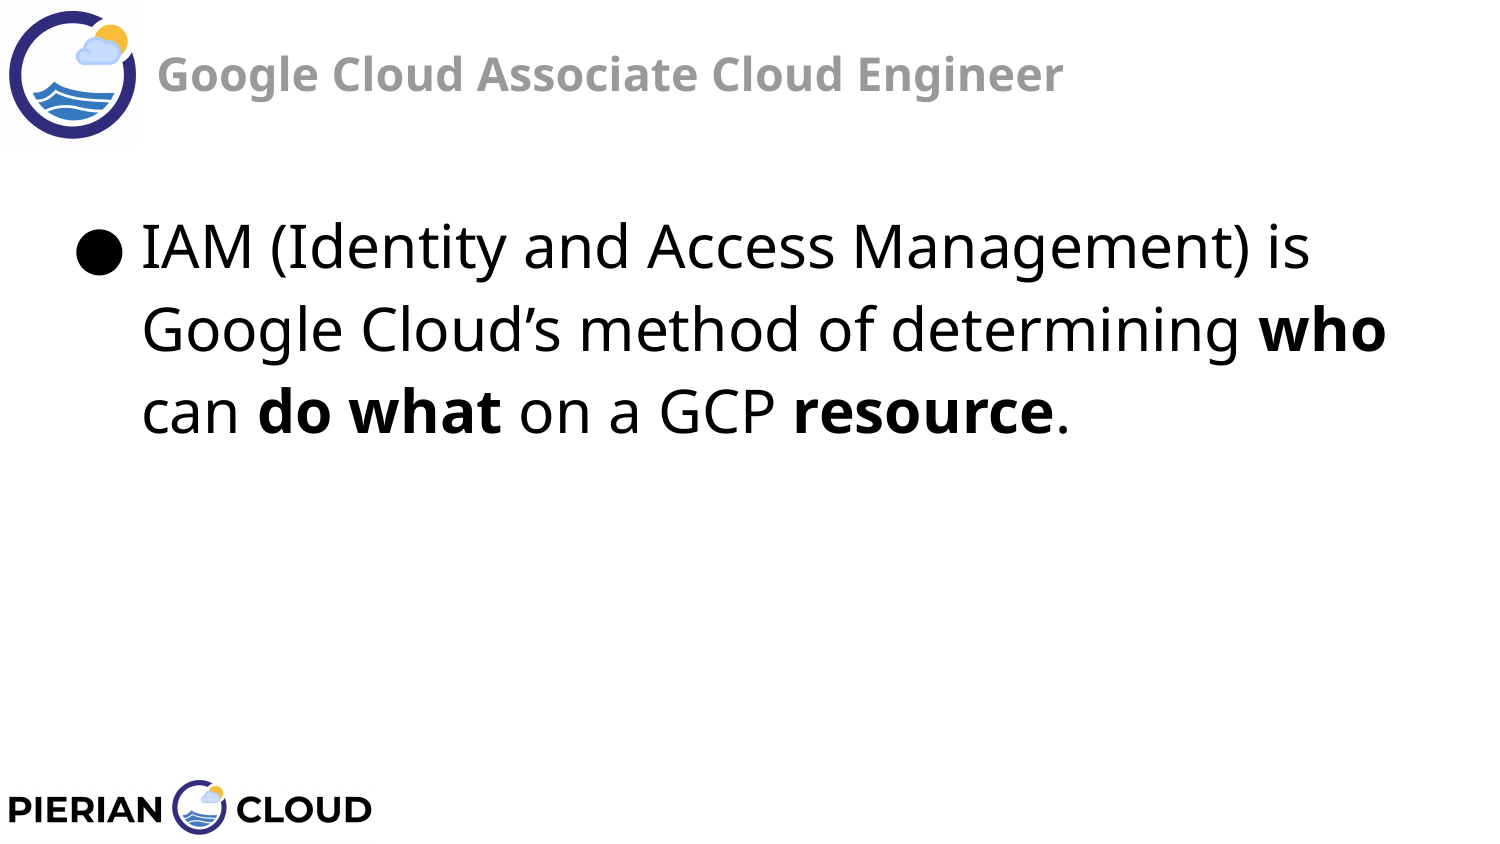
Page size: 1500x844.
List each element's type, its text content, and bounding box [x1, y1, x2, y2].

subtitle IAM (Identity and Access Management) is Google Cloud’s method of determining who can do what on a GCP resource. [51, 189, 1476, 750]
picture [0, 758, 375, 844]
title Google Cloud Associate Cloud Engineer [146, 25, 1420, 120]
picture [0, 0, 142, 146]
